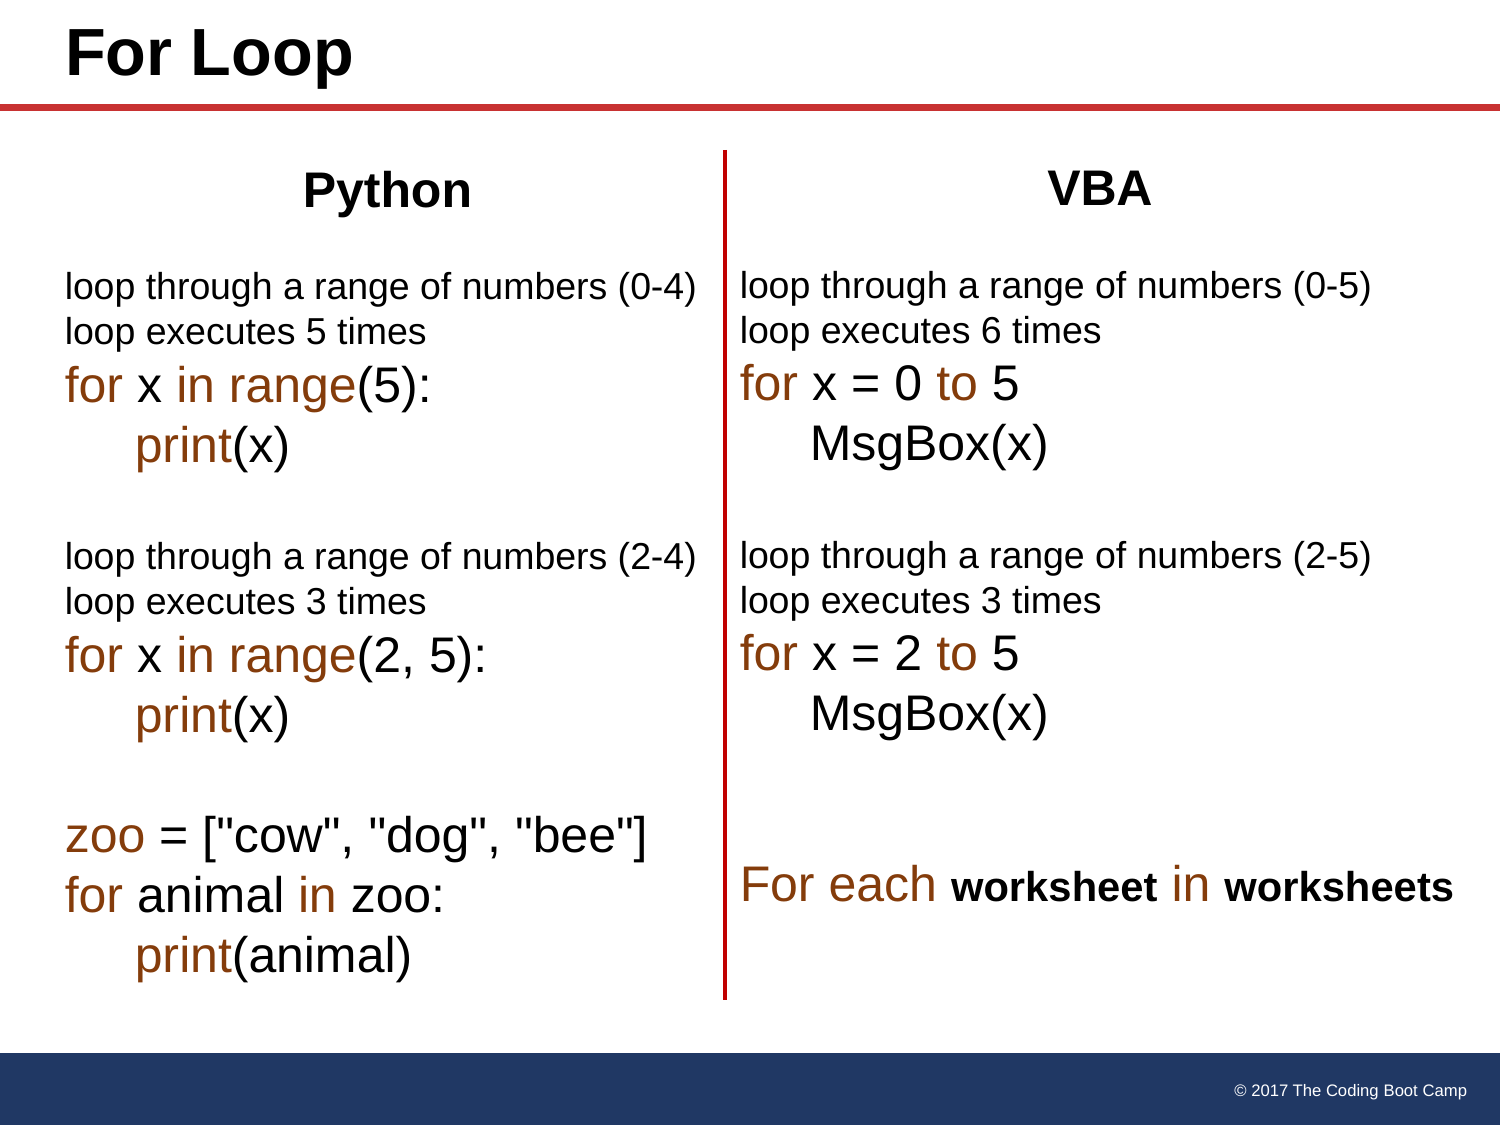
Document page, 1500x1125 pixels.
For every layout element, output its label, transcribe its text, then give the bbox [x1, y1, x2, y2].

title For Loop [50, 0, 948, 108]
text_box VBA loop through a range of numbers (0-5) loop executes 6 times for x = 0 to 5 MsgBox(x) loop through a range of numbers (2-5) loop executes 3 times for x = 2 to 5 MsgBox(x) For each worksheet in worksheets [724, 148, 1475, 964]
text_box Python loop through a range of numbers (0-4) loop executes 5 times for x in range(5): print(x) loop through a range of numbers (2-4) loop executes 3 times for x in range(2, 5): print(x) zoo = ["cow", "dog", "bee"] for animal in zoo: print(animal) [49, 149, 724, 990]
